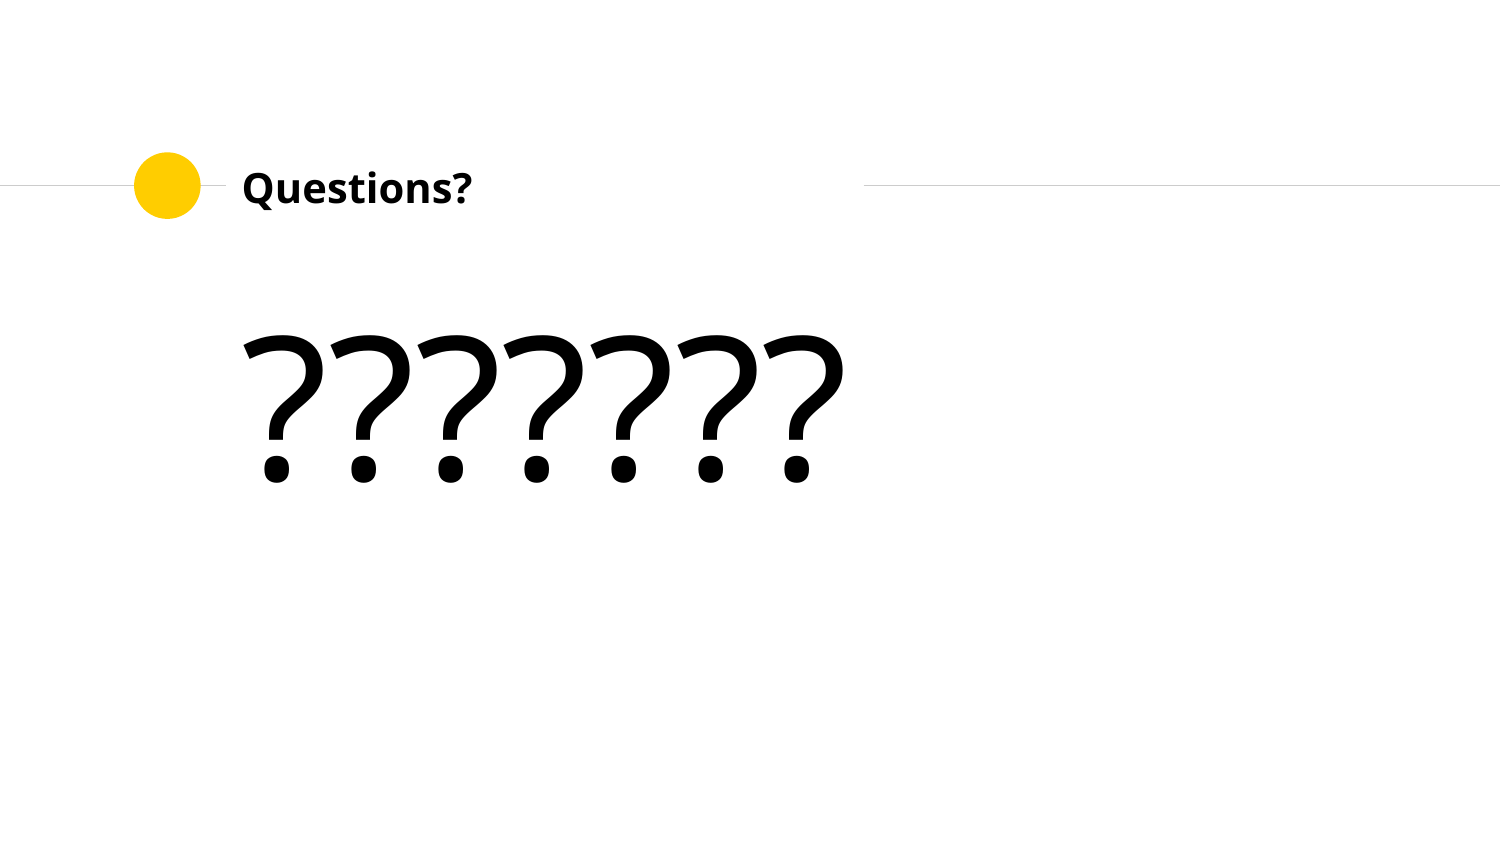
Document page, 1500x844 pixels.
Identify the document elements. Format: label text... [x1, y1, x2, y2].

title Questions? [226, 151, 863, 223]
list ??????? [226, 265, 1344, 776]
